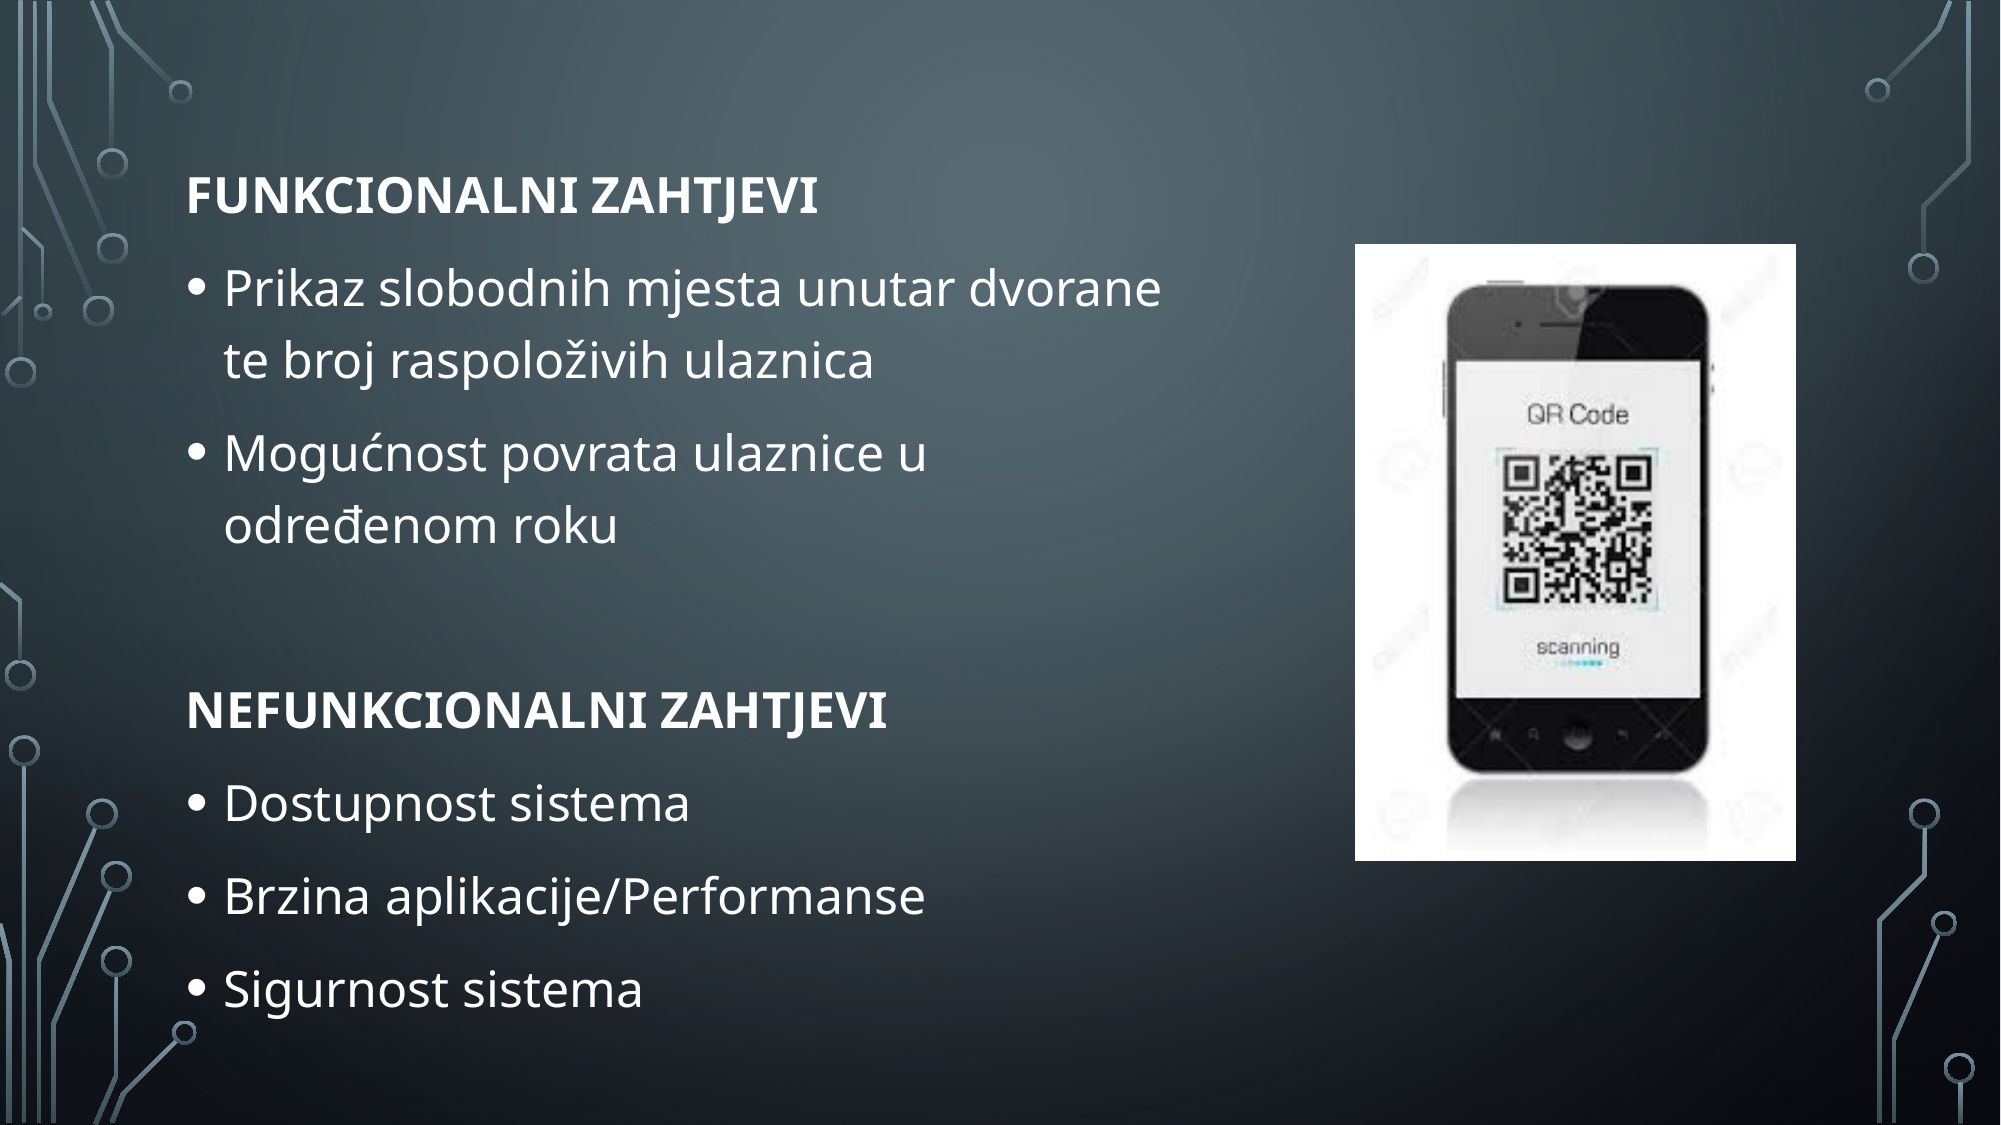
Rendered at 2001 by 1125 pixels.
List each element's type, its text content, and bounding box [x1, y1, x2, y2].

picture [1355, 244, 1796, 861]
list FUNKCIONALNI ZAHTJEVI Prikaz slobodnih mjesta unutar dvorane te broj raspoloživih ulaznica Mogućnost povrata ulaznice u određenom roku NEFUNKCIONALNI ZAHTJEVI Dostupnost sistema Brzina aplikacije/Performanse Sigurnost sistema [170, 144, 1219, 978]
